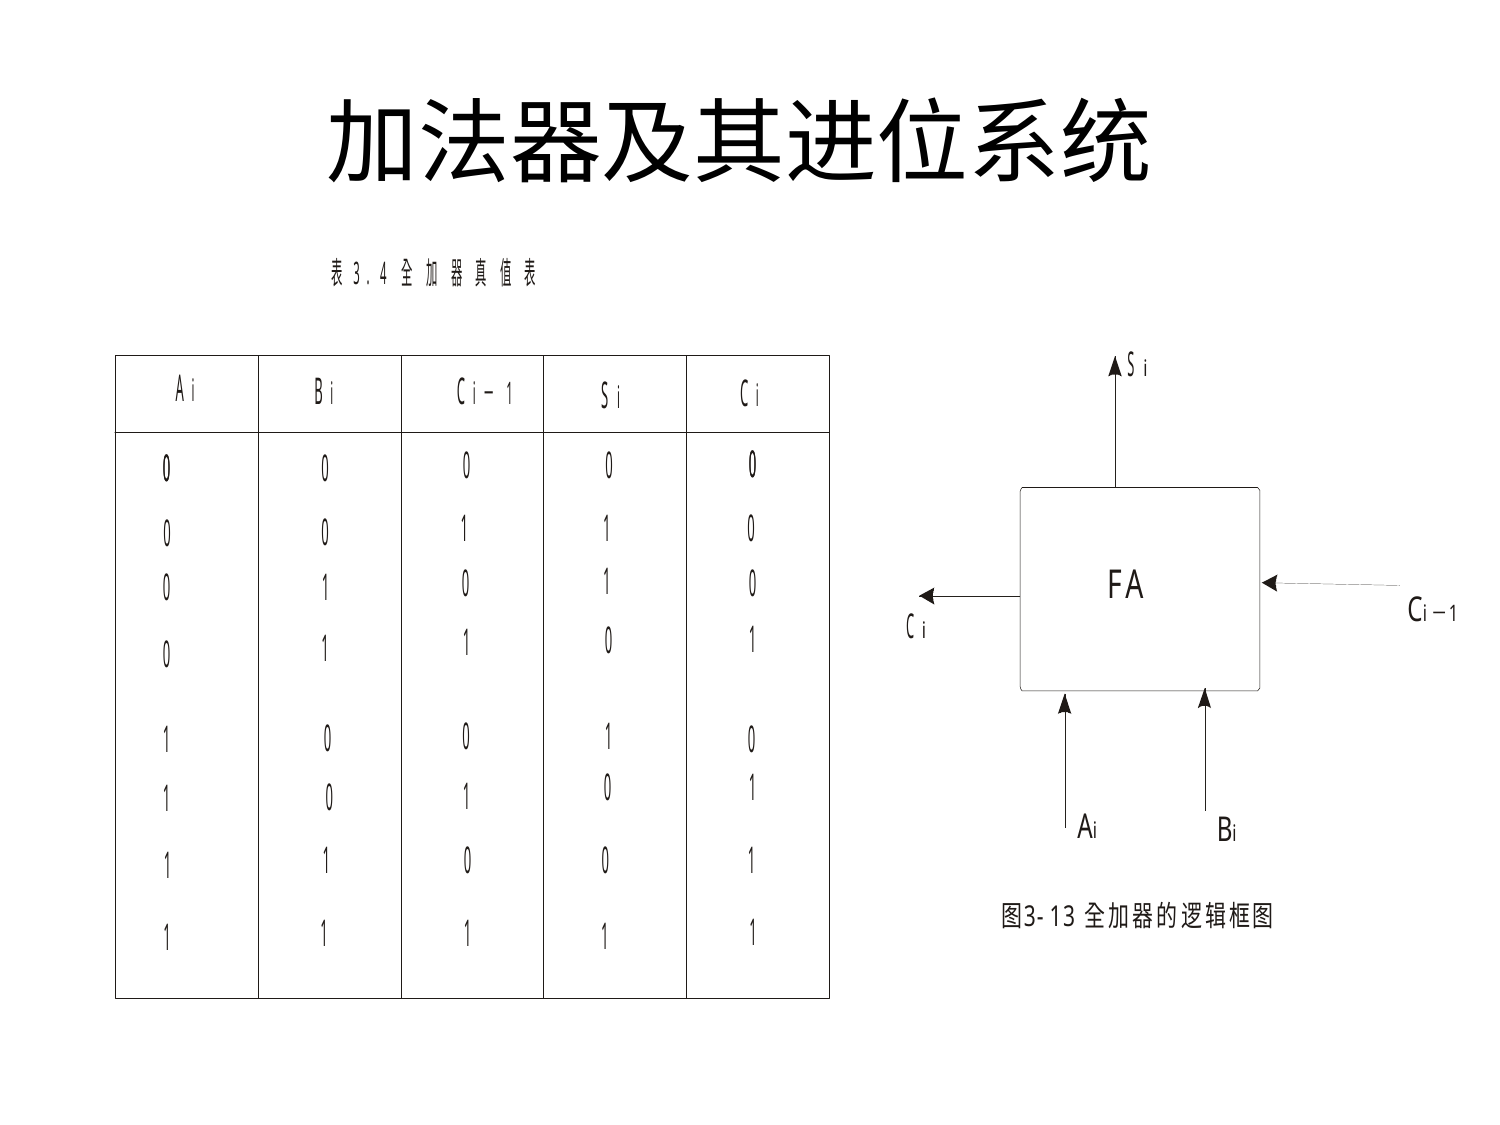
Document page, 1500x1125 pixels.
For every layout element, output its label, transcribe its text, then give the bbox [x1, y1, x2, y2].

title 加法器及其进位系统 [75, 45, 1425, 233]
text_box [111, 255, 831, 1001]
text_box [903, 349, 1459, 933]
